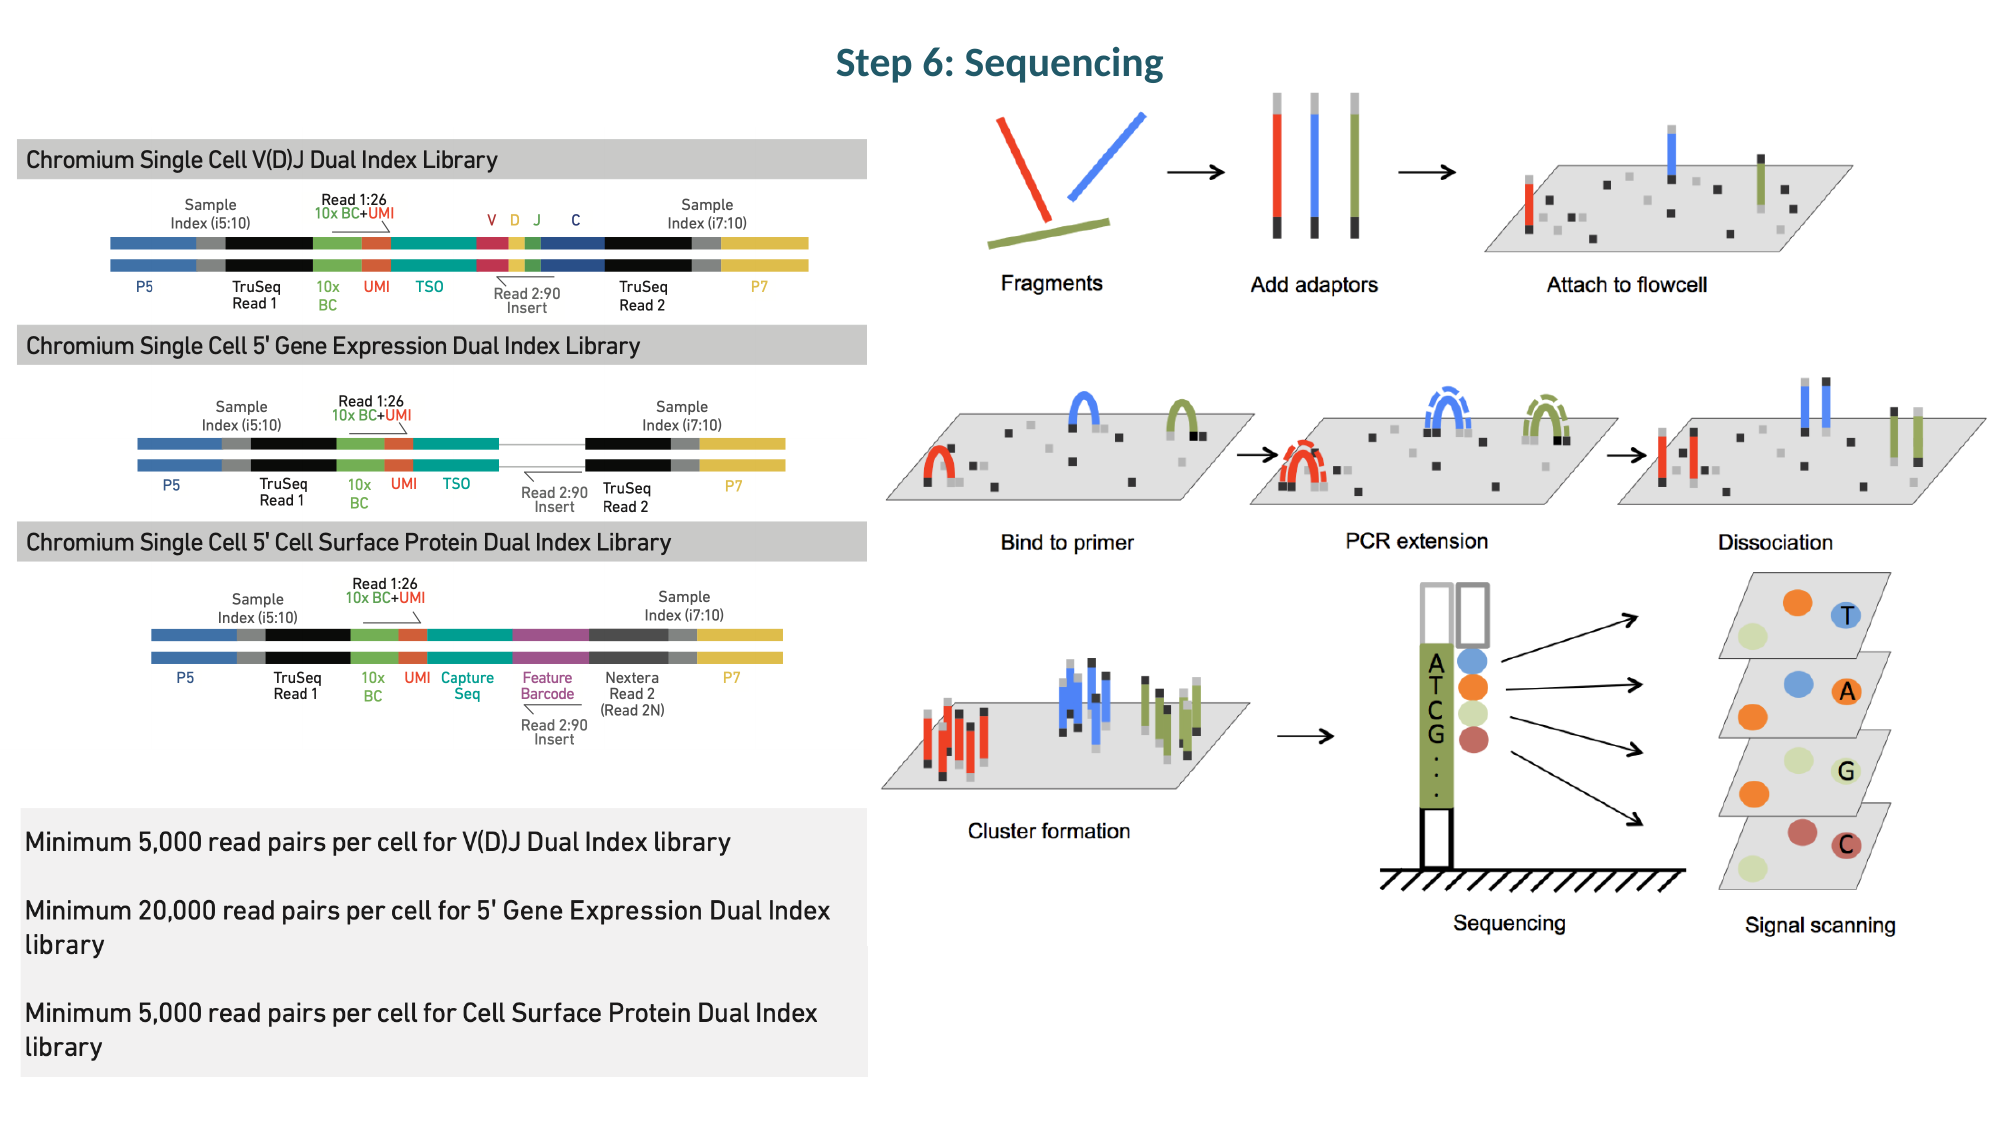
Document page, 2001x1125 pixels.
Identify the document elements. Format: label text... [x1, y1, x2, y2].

text_box Step 6: Sequencing [659, 27, 1341, 93]
picture [0, 92, 2000, 1077]
